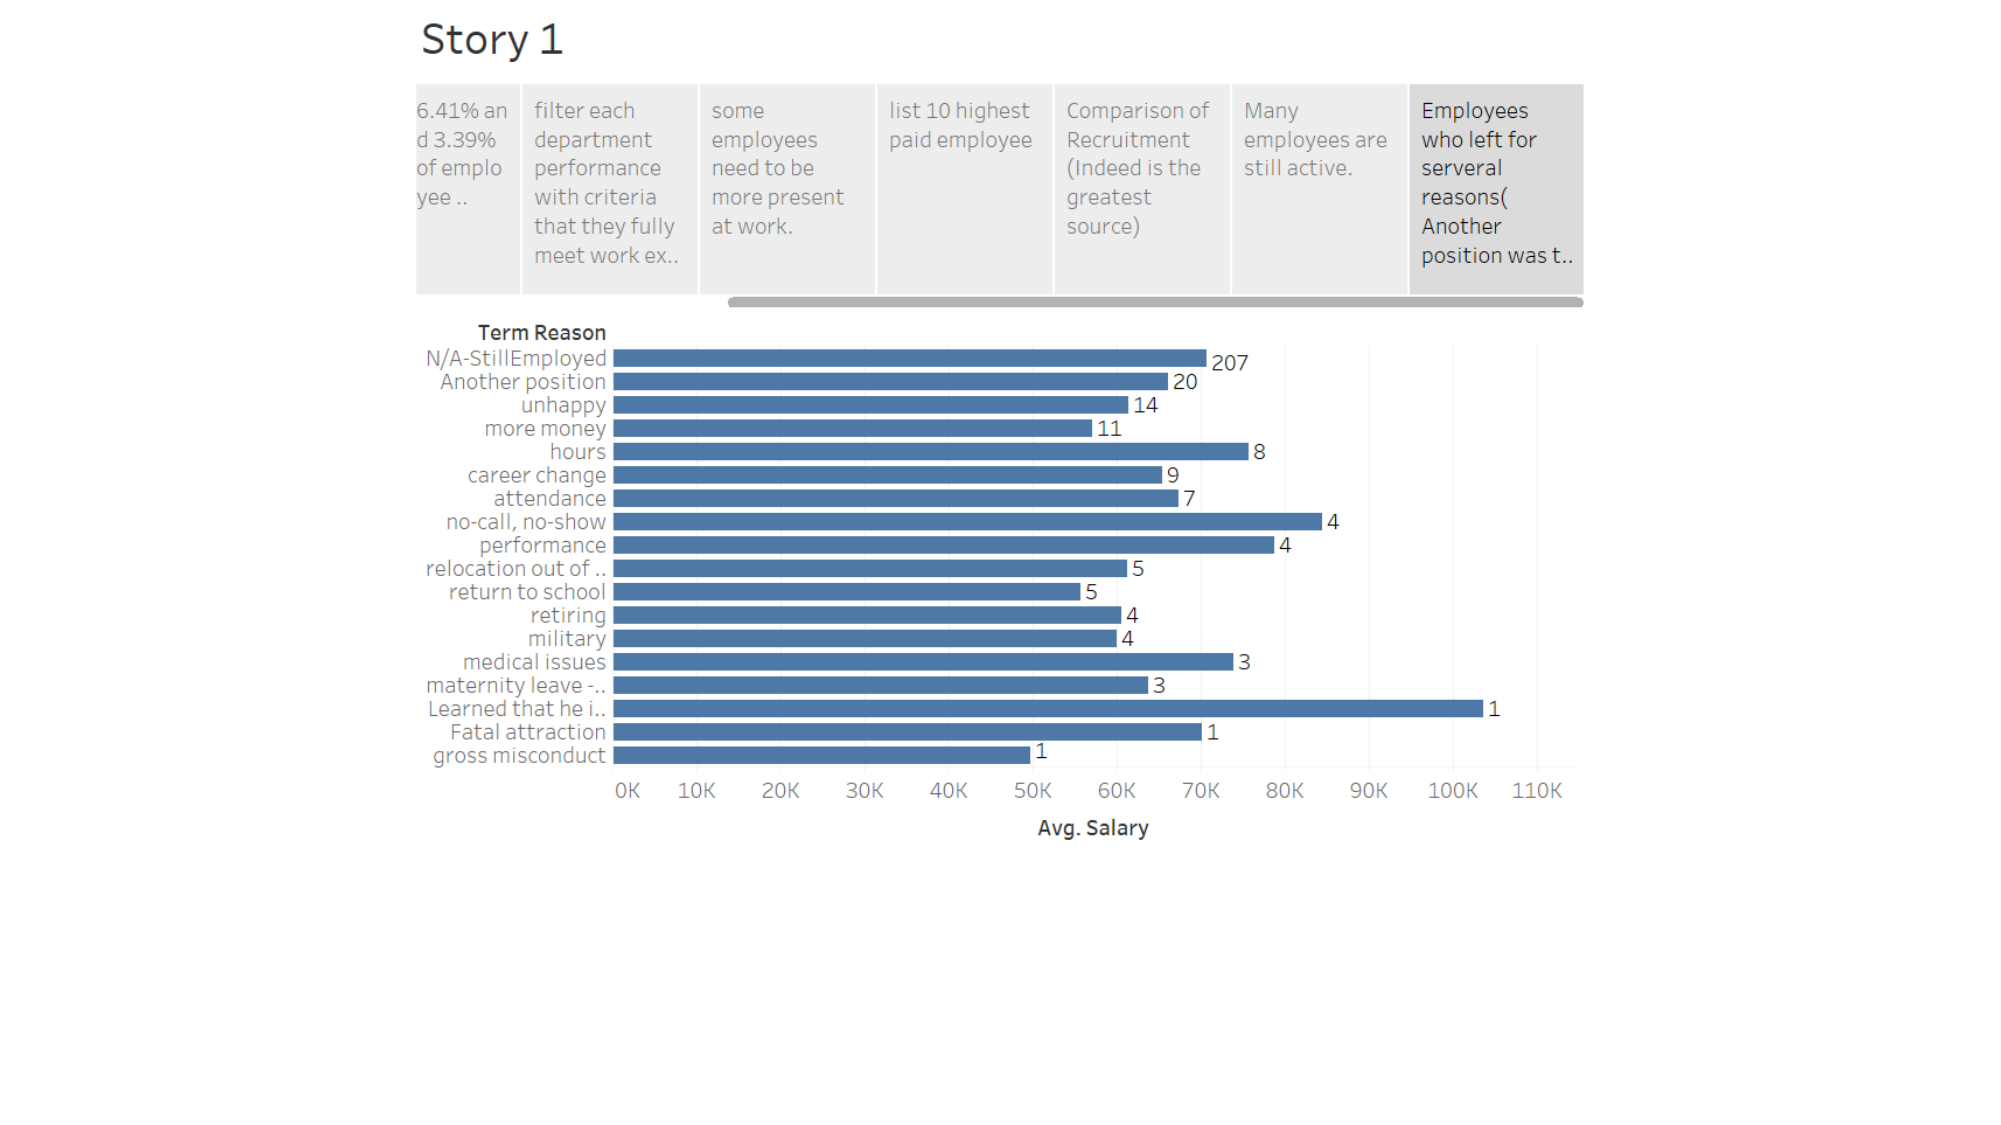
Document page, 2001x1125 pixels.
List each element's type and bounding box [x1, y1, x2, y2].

picture [407, 0, 1593, 1125]
